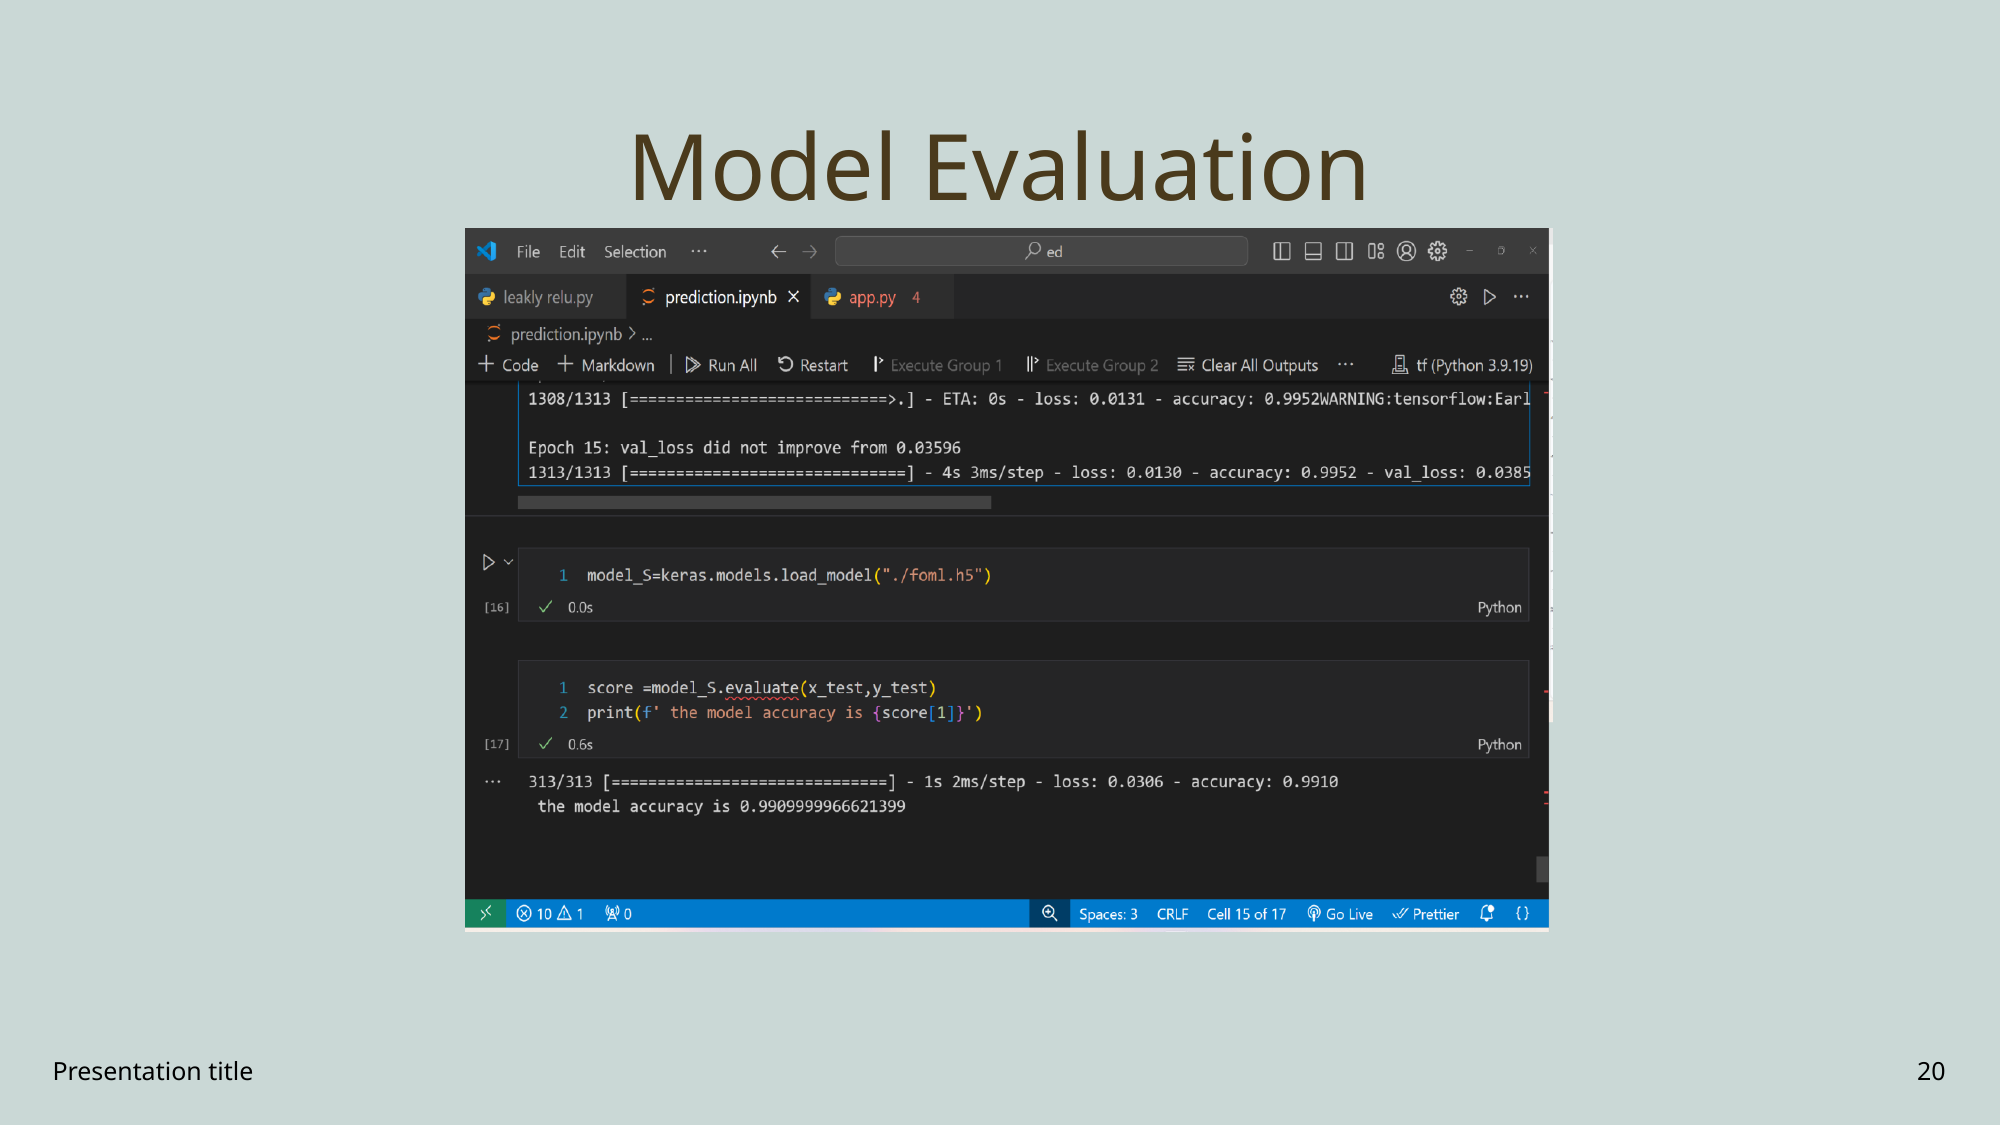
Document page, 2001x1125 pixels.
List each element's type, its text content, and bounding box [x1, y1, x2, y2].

title Model Evaluation [137, 62, 1863, 280]
footer Presentation title [37, 1042, 713, 1103]
slide_number 20 [1510, 1042, 1961, 1103]
picture [465, 228, 1553, 932]
